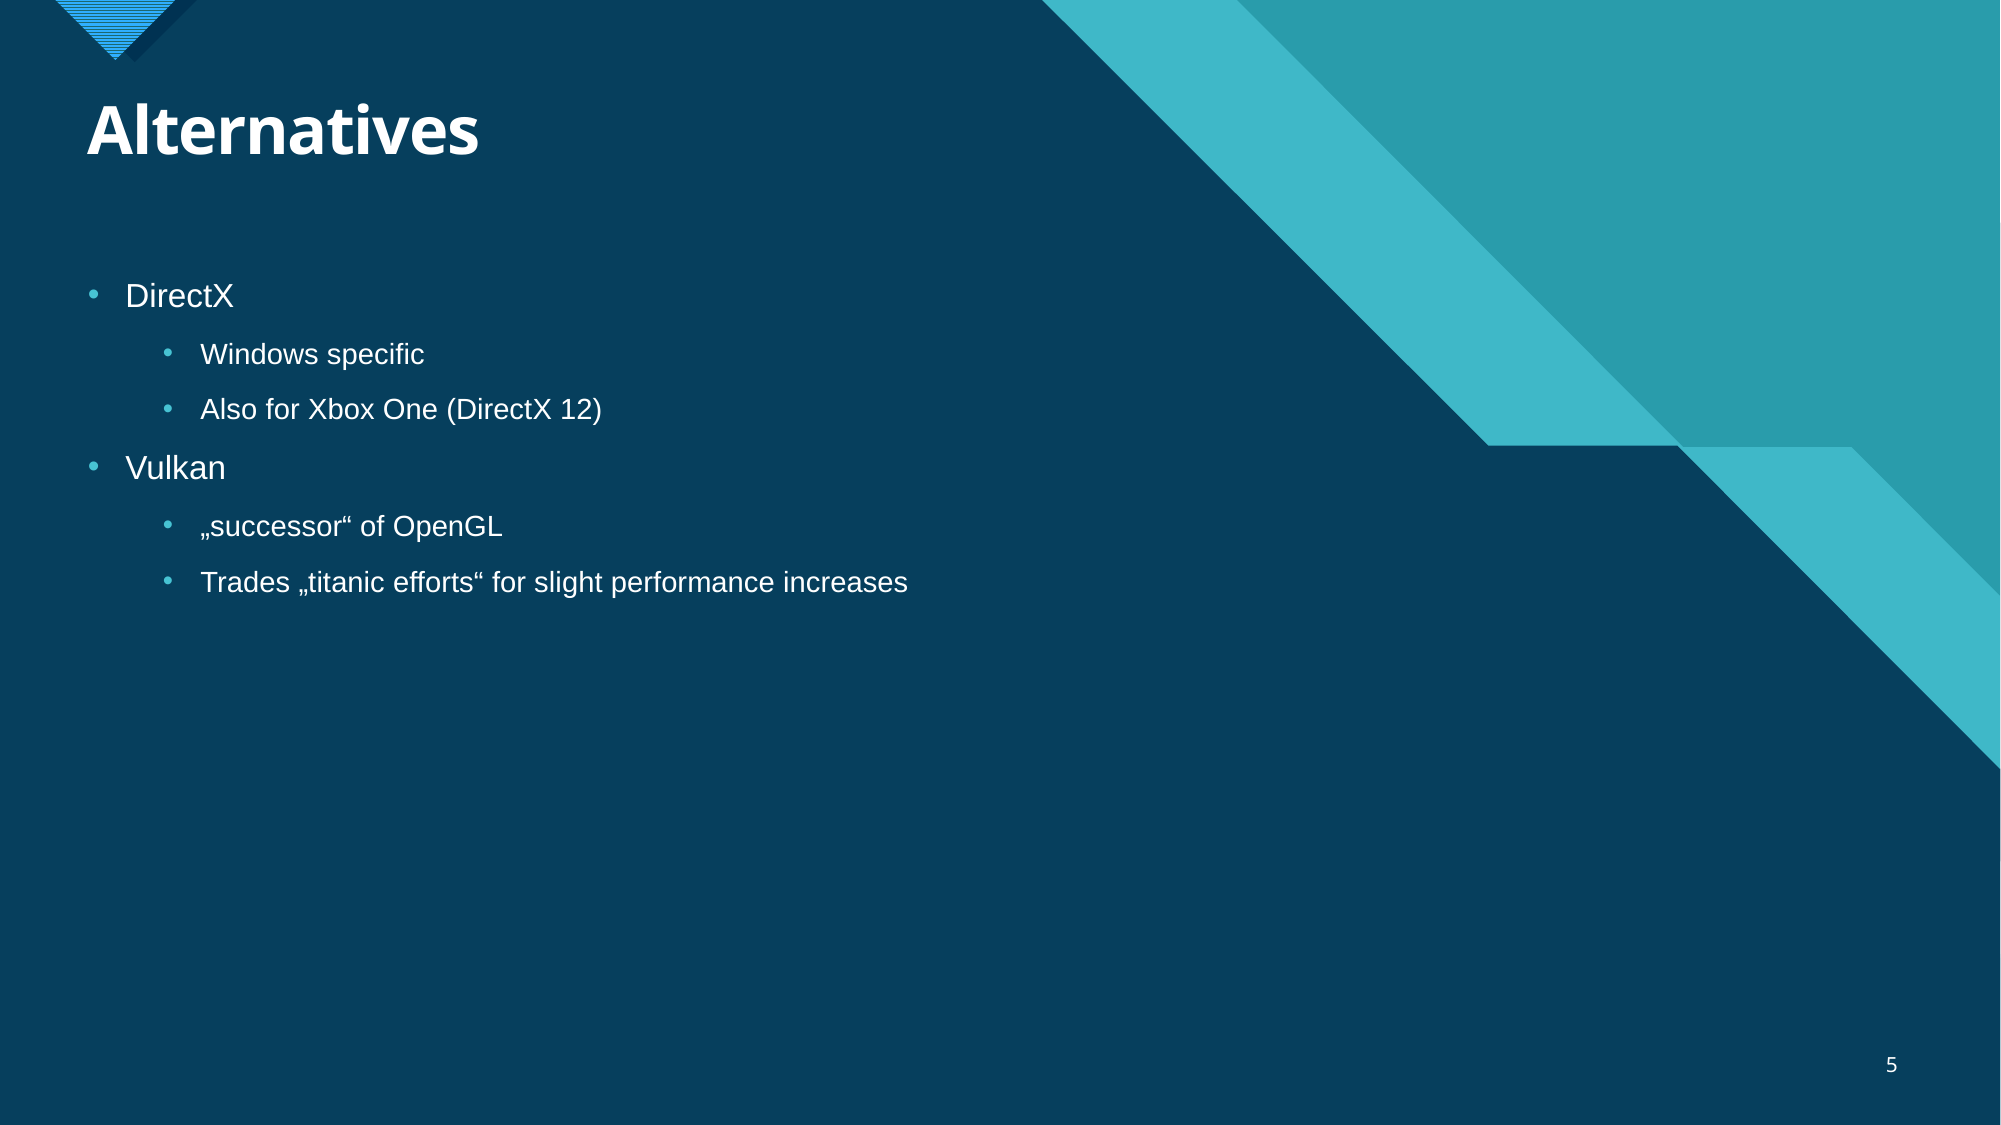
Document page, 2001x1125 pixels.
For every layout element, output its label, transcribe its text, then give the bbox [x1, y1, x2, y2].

list DirectX Windows specific Also for Xbox One (DirectX 12) Vulkan „successor“ of OpenGL Trades „titanic efforts“ for slight performance increases [72, 266, 1175, 939]
title Alternatives [72, 89, 1913, 177]
slide_number 5 [1845, 1035, 1913, 1096]
